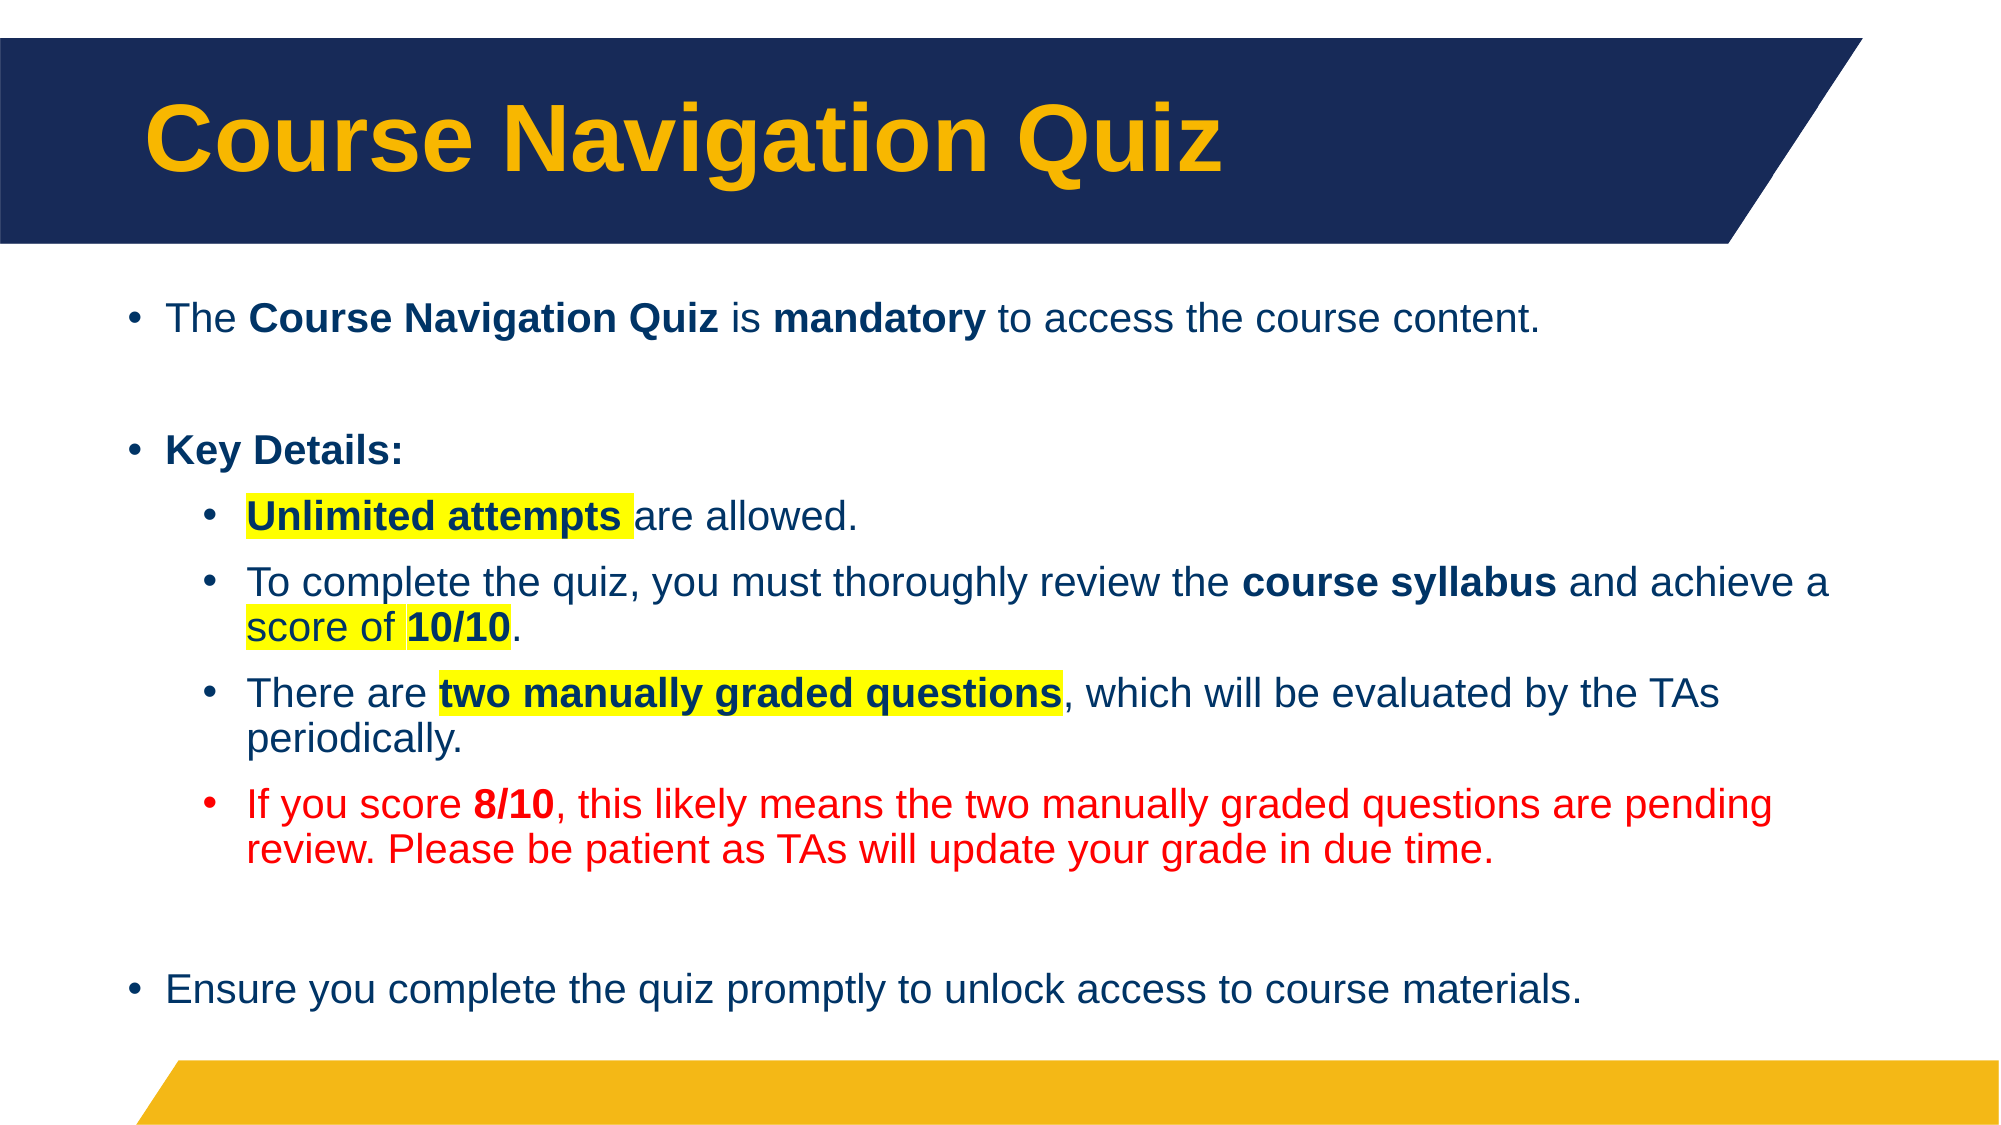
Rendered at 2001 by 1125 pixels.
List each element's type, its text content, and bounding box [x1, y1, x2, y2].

list The Course Navigation Quiz is mandatory to access the course content. Key Details: Unlimited attempts are allowed. To complete the quiz, you must thoroughly review the course syllabus and achieve a score of 10/10. There are two manually graded questions, which will be evaluated by the TAs periodically. If you score 8/10, this likely means the two manually graded questions are pending review. Please be patient as TAs will update your grade in due time. Ensure you complete the quiz promptly to unlock access to course materials. [119, 288, 1859, 1023]
picture [136, 1060, 1999, 1125]
title Course Navigation Quiz [136, 59, 1755, 221]
picture [0, 38, 1863, 244]
